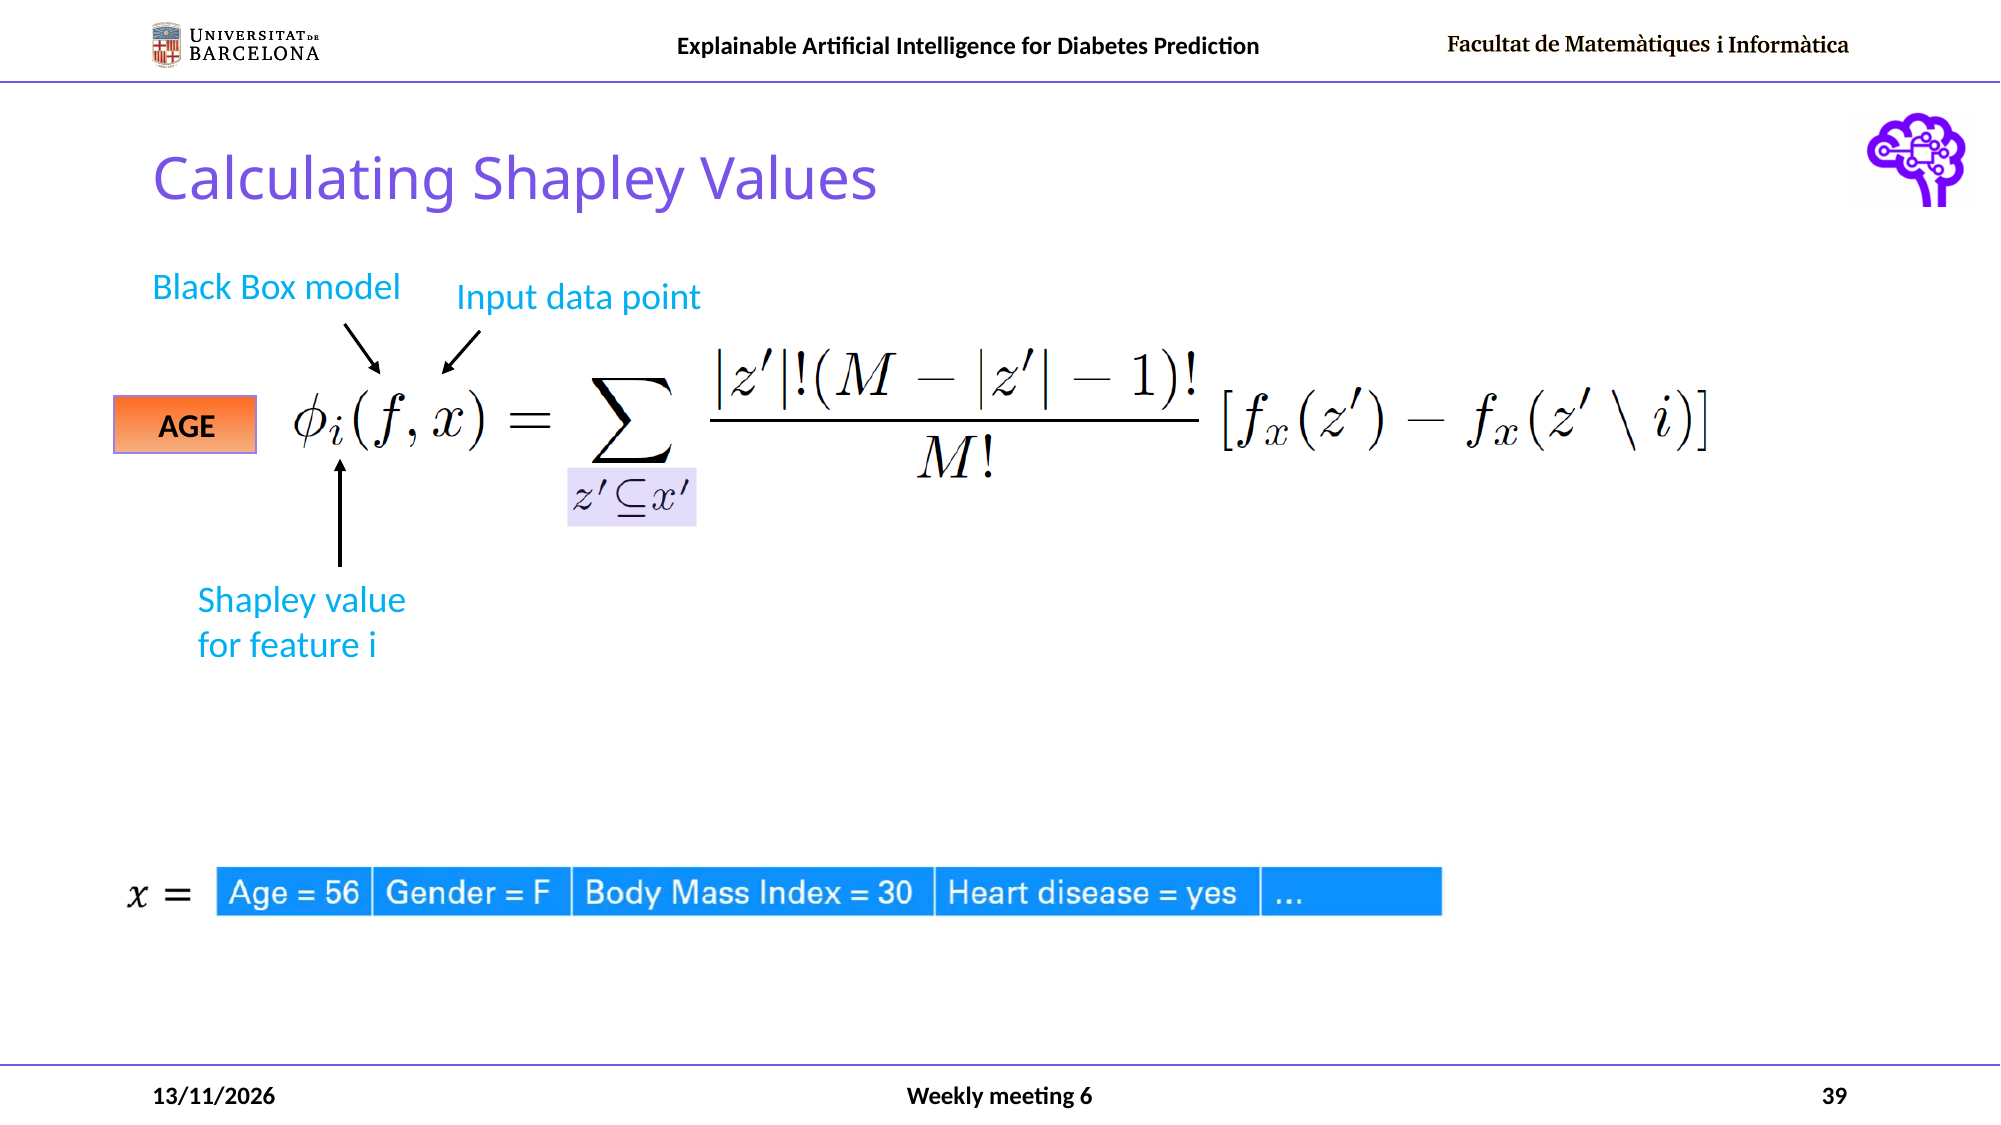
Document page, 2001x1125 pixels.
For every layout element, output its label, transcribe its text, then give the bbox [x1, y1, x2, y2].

text_box Calculating Shapley Values [138, 133, 1404, 219]
text_box Black Box model [137, 254, 1143, 315]
text_box AGE [117, 396, 257, 452]
text_box [113, 395, 257, 454]
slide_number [137, 1066, 588, 1125]
slide_number 39 [1412, 1066, 1863, 1125]
text_box Explainable Artificial Intelligence for Diabetes Prediction [662, 22, 1296, 68]
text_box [441, 330, 480, 375]
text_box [344, 324, 381, 375]
picture [288, 330, 1712, 527]
picture [1444, 32, 1853, 57]
text_box Input data point [441, 264, 1447, 325]
footer Weekly meeting 6 [662, 1066, 1338, 1125]
picture [117, 859, 1452, 924]
picture [1852, 110, 1975, 207]
picture [147, 18, 324, 73]
text_box Shapley value for feature i [183, 568, 425, 673]
